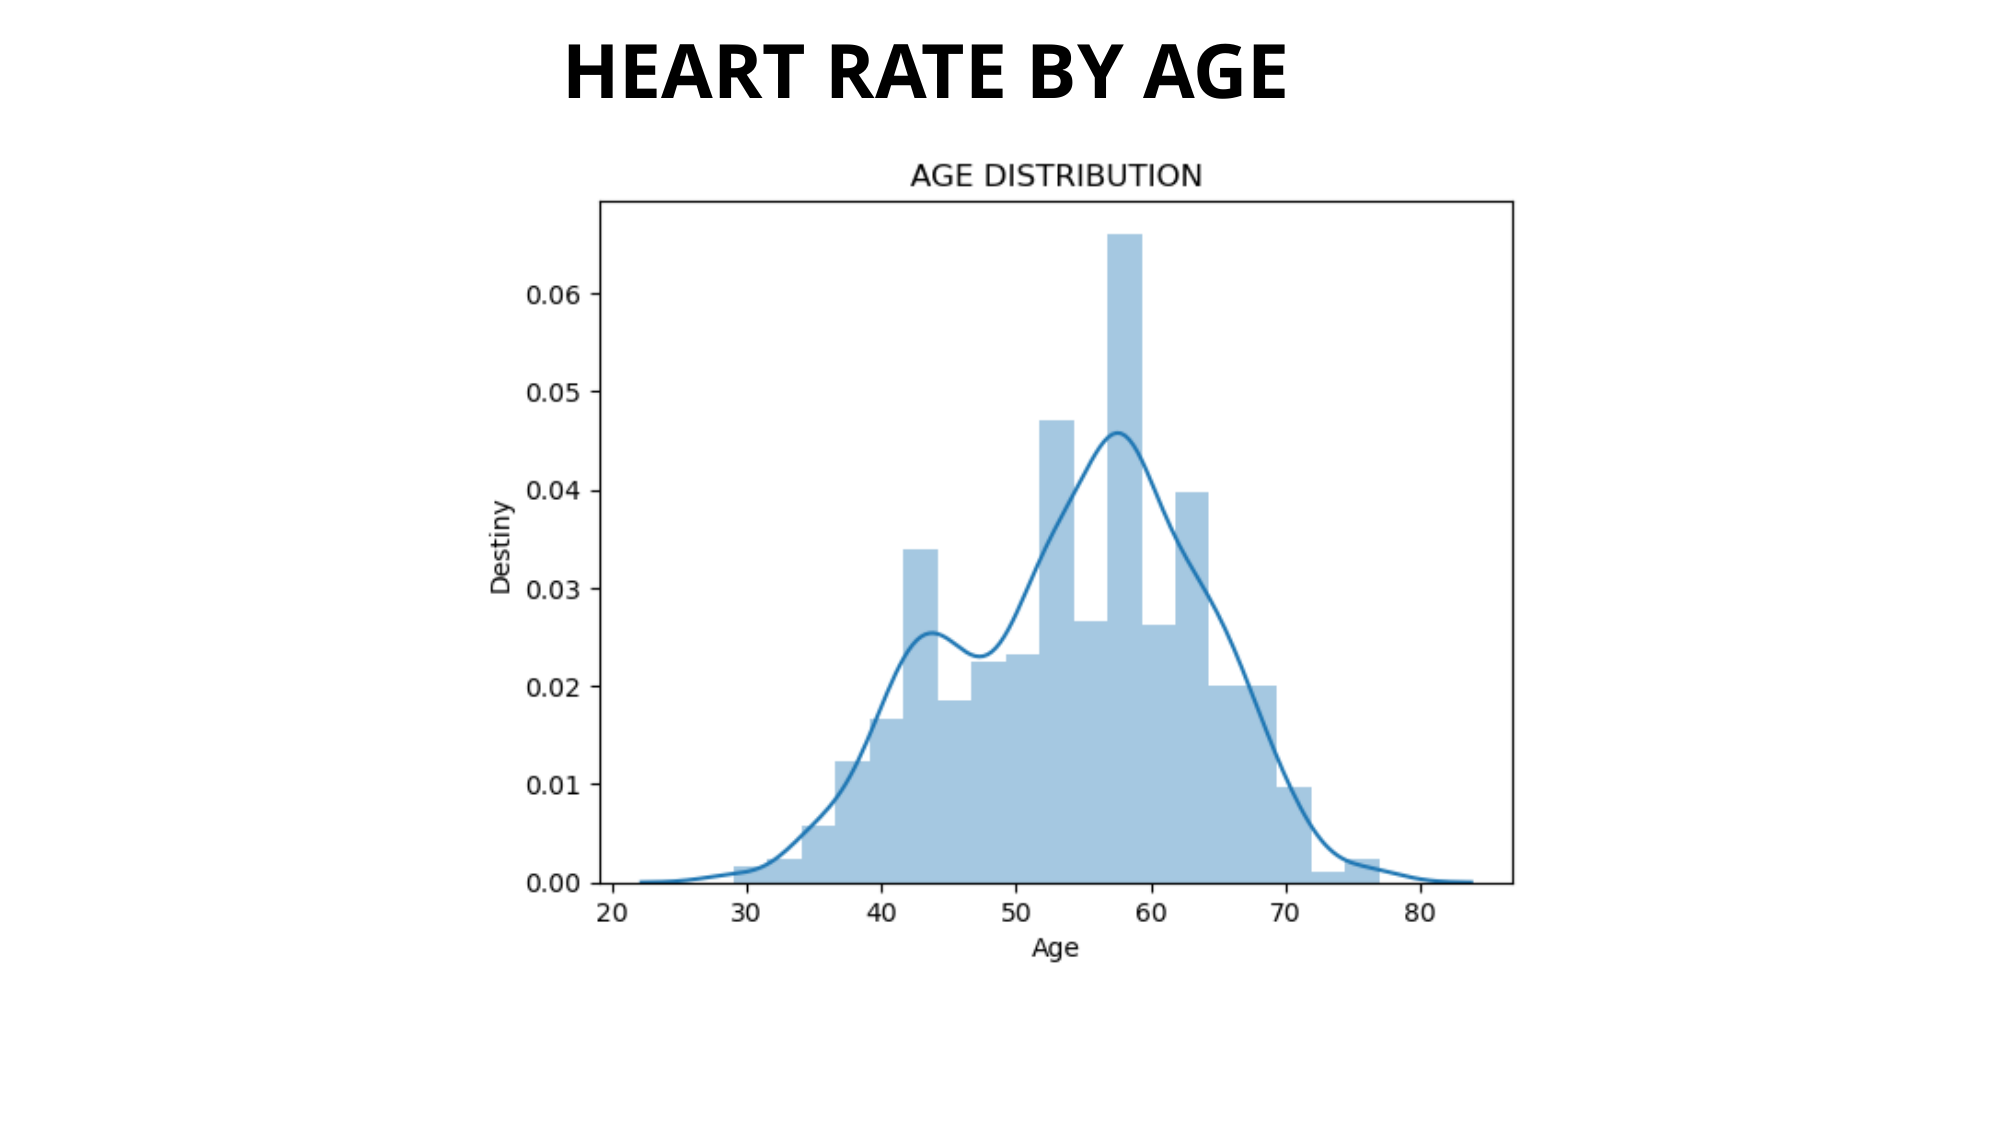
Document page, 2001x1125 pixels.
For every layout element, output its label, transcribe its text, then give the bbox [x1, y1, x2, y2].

picture [470, 146, 1529, 979]
text_box HEART RATE BY AGE [547, 16, 1754, 122]
